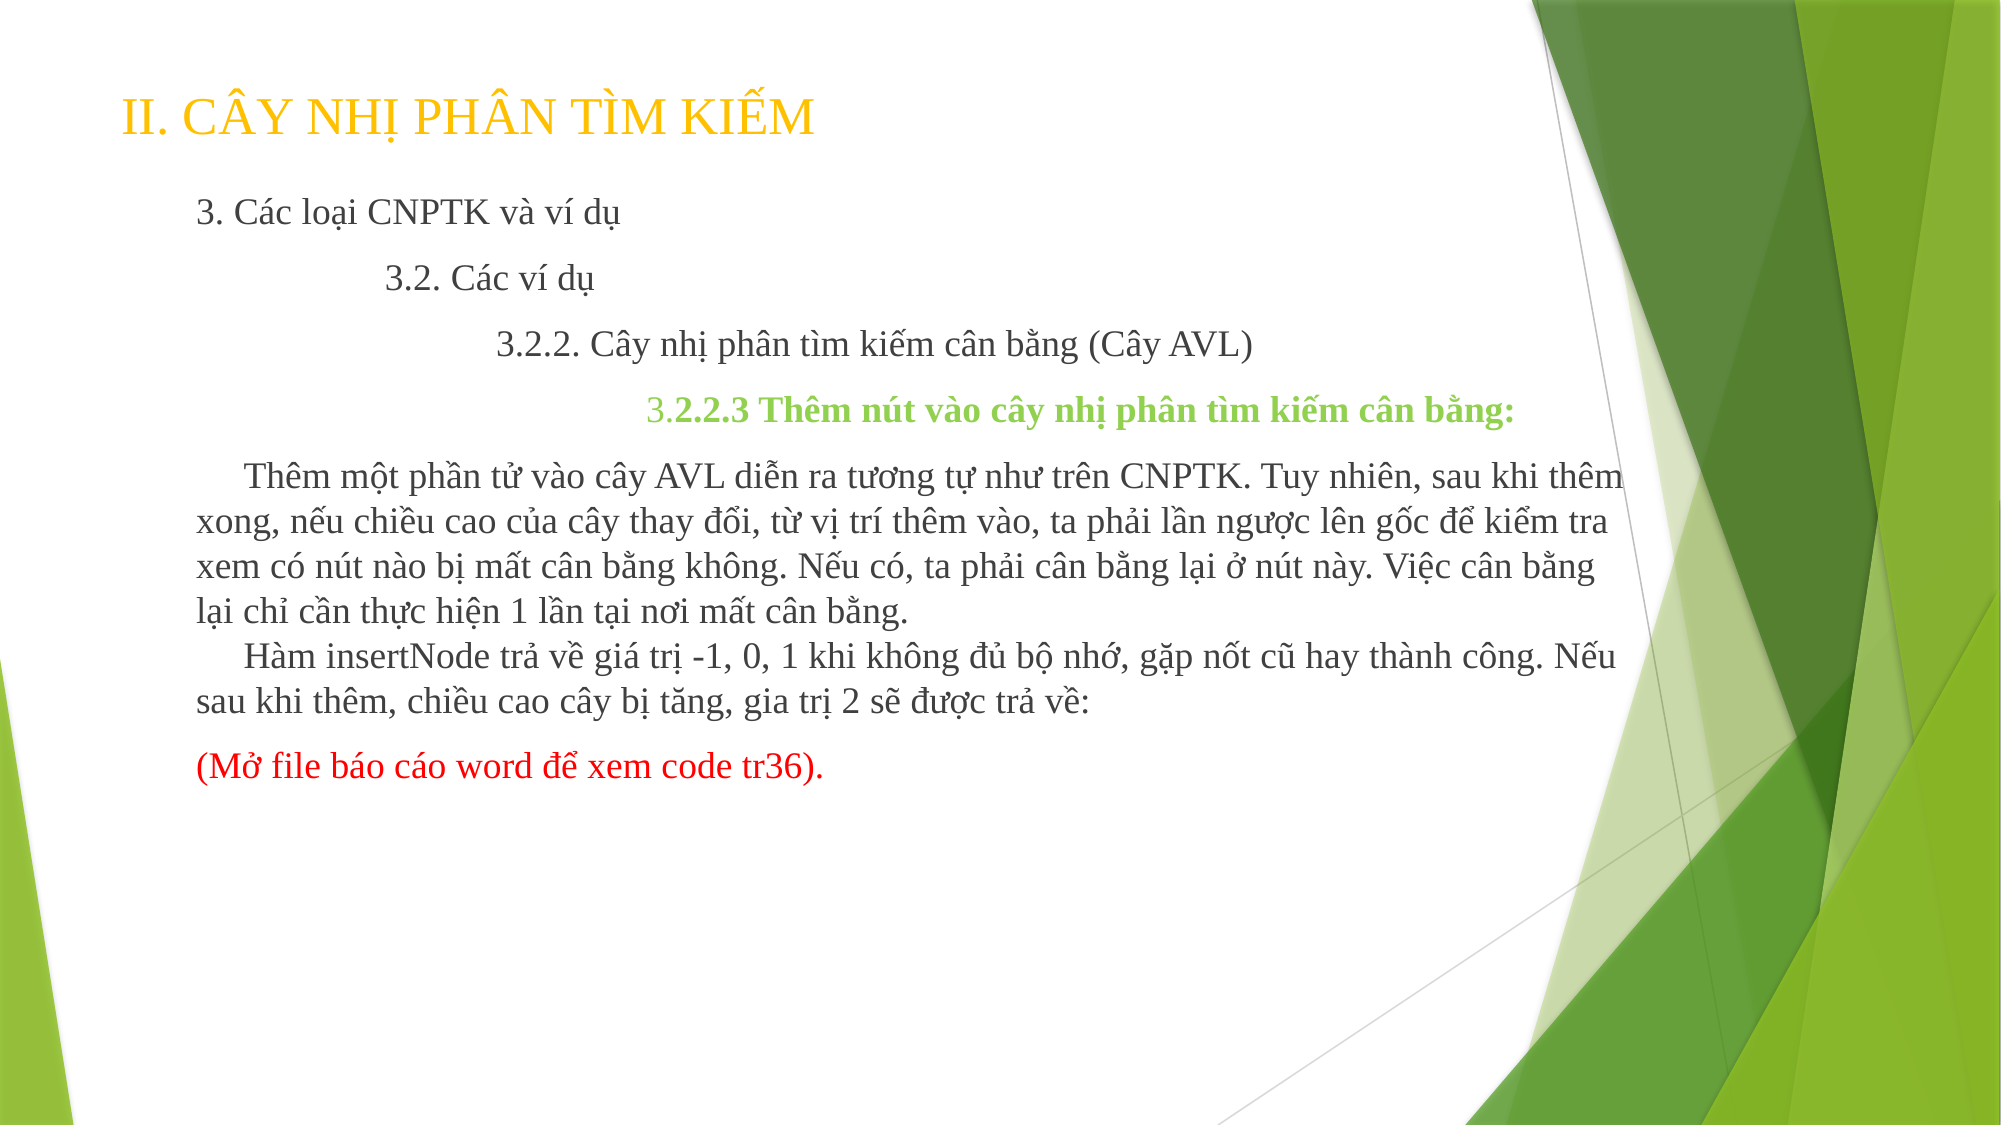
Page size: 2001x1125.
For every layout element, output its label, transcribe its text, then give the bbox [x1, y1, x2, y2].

list 3. Các loại CNPTK và ví dụ 3.2. Các ví dụ 3.2.2. Cây nhị phân tìm kiếm cân bằng (Cây AVL) 3.2.2.3 Thêm nút vào cây nhị phân tìm kiếm cân bằng: Thêm một phần tử vào cây AVL diễn ra tương tự như trên CNPTK. Tuy nhiên, sau khi thêm xong, nếu chiều cao của cây thay đổi, từ vị trí thêm vào, ta phải lần ngược lên gốc để kiểm tra xem có nút nào bị mất cân bằng không. Nếu có, ta phải cân bằng lại ở nút này. Việc cân bằng lại chỉ cần thực hiện 1 lần tại nơi mất cân bằng. Hàm insertNode trả về giá trị -1, 0, 1 khi không đủ bộ nhớ, gặp nốt cũ hay thành công. Nếu sau khi thêm, chiều cao cây bị tăng, gia trị 2 sẽ được trả về: (Mở file báo cáo word để xem code tr36). [181, 179, 1649, 1024]
title II. CÂY NHỊ PHÂN TÌM KIẾM [106, 74, 1649, 153]
